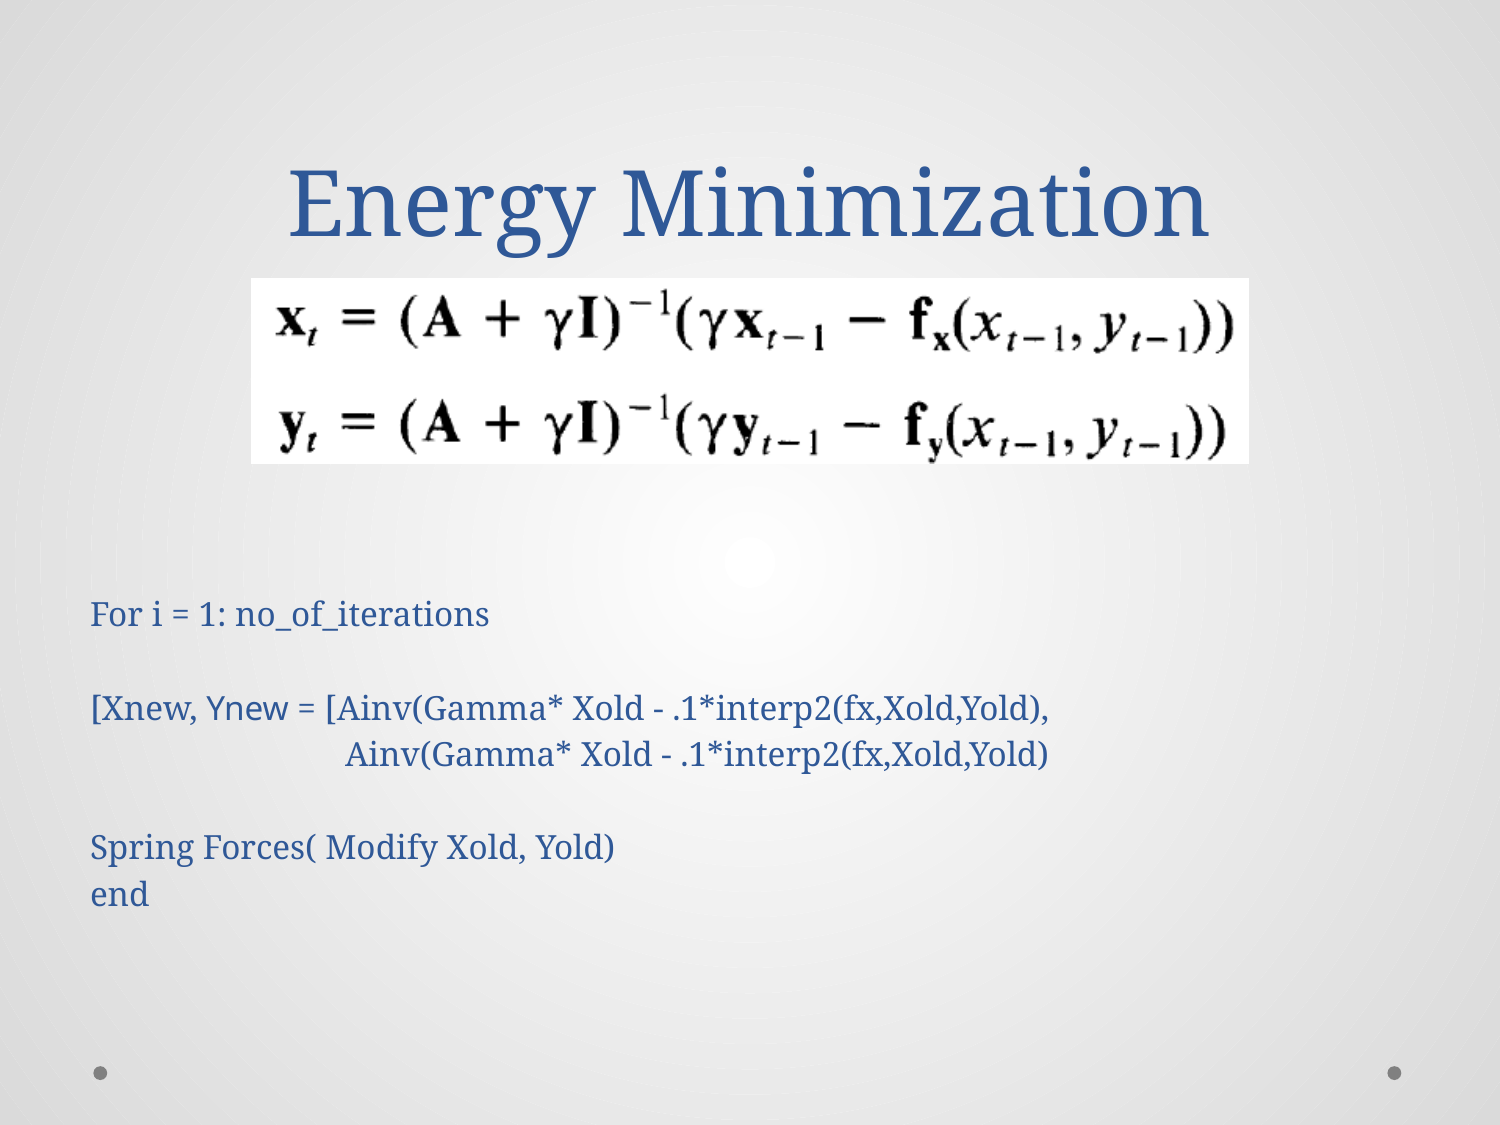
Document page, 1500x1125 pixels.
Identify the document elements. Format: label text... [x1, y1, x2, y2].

picture [251, 278, 1249, 464]
title Energy Minimization [75, 0, 1425, 263]
list For i = 1: no_of_iterations [Xnew, Ynew = [Ainv(Gamma* Xold - .1*interp2(fx,Xold,Yold), Ainv(Gamma* Xold - .1*interp2(fx,Xold,Yold) Spring Forces( Modify Xold, Yold) end [75, 586, 1425, 1005]
